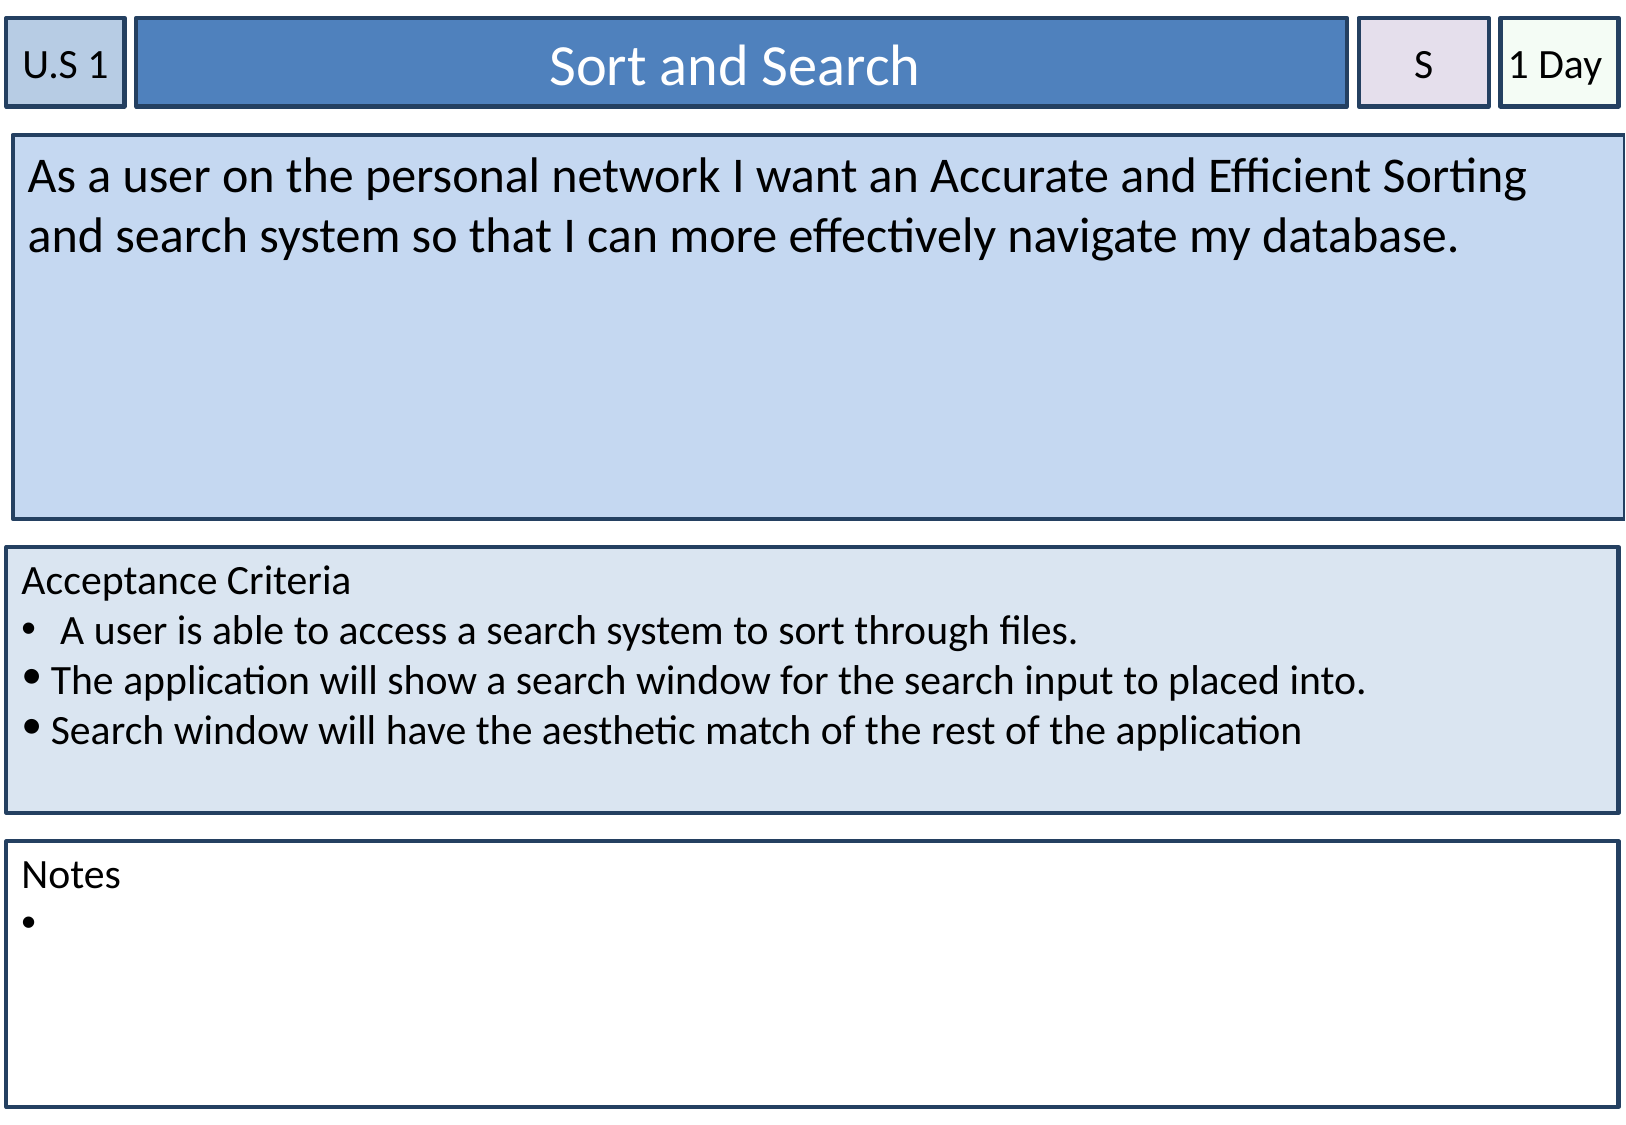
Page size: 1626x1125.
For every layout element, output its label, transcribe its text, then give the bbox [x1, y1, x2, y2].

text_box 1 Day [1500, 17, 1619, 107]
text_box Acceptance Criteria A user is able to access a search system to sort through files. The application will show a search window for the search input to placed into. Search window will have the aesthetic match of the rest of the application [6, 547, 1619, 813]
text_box S [1358, 17, 1489, 107]
text_box U.S 1 [6, 17, 125, 107]
text_box As a user on the personal network I want an Accurate and Efficient Sorting and search system so that I can more effectively navigate my database. [12, 134, 1625, 519]
text_box Sort and Search [136, 17, 1347, 107]
text_box Notes [6, 841, 1619, 1107]
